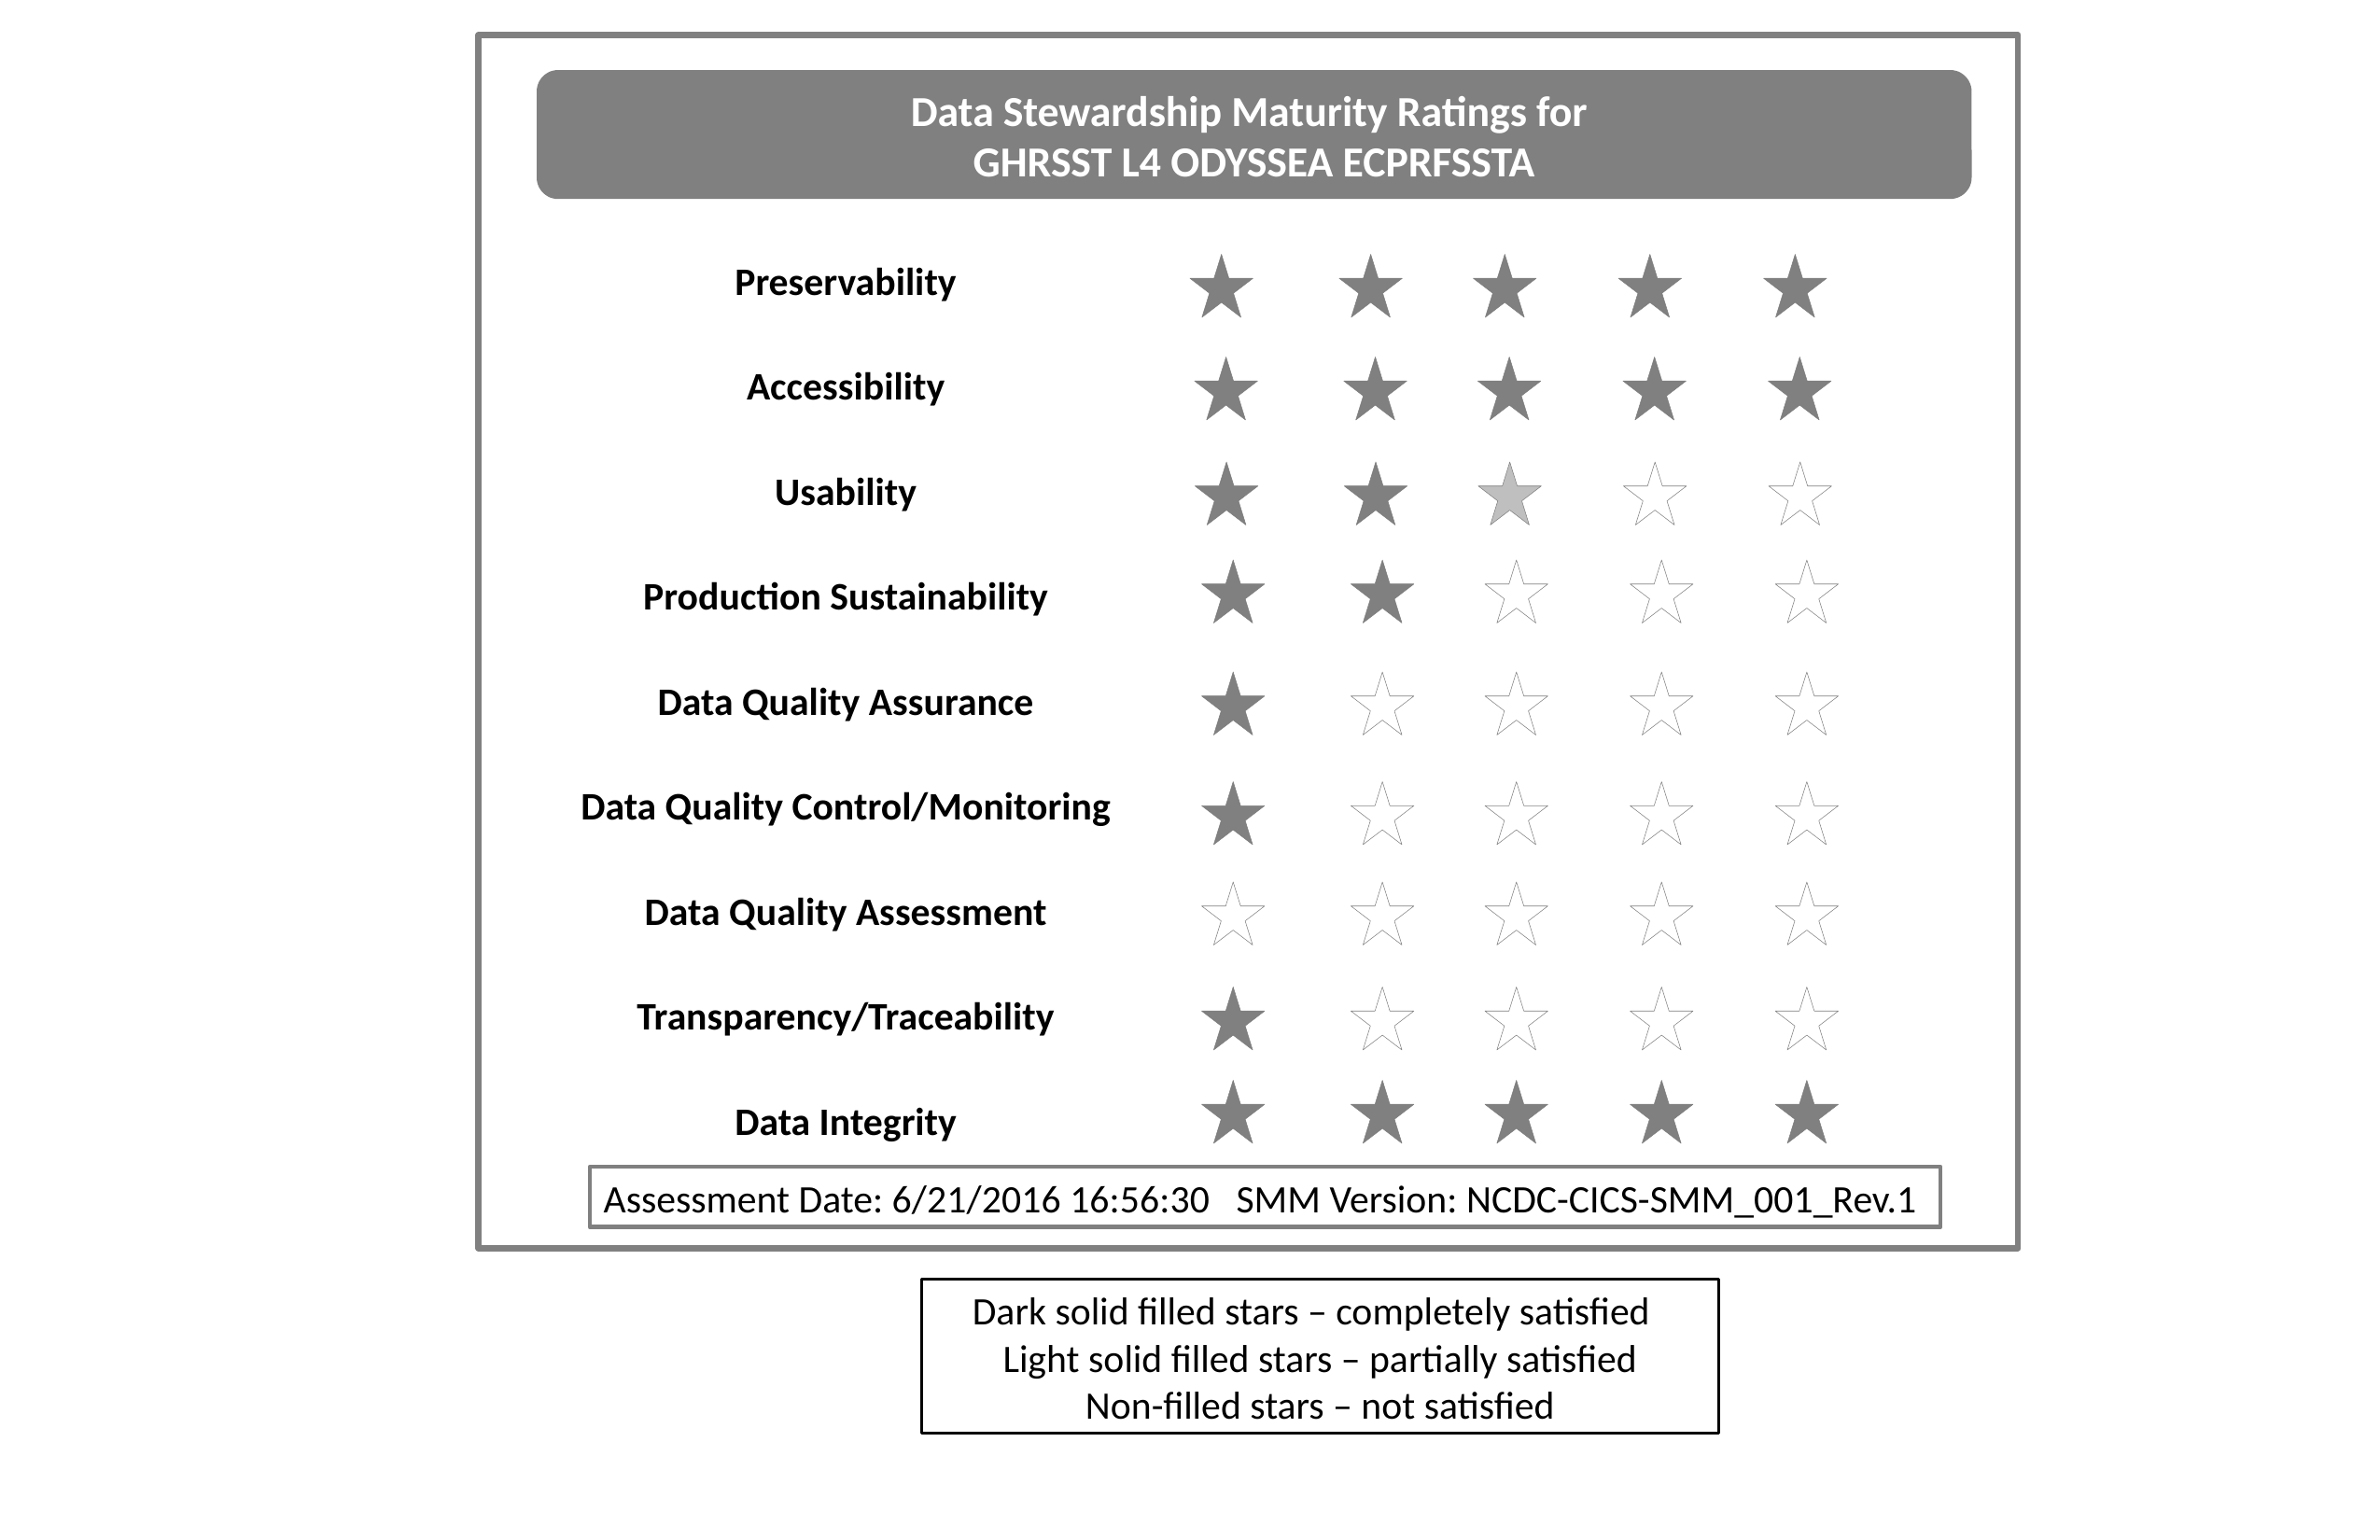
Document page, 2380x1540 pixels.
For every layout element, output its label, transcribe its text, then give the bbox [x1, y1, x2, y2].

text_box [1201, 1080, 1839, 1144]
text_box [1201, 881, 1839, 945]
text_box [1195, 461, 1832, 525]
text_box Dark solid filled stars – completely satisfied Light solid filled stars – partially satisfied Non-filled stars – not satisfied [921, 1279, 1719, 1434]
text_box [1201, 781, 1839, 846]
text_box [1201, 987, 1839, 1051]
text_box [1189, 254, 1827, 318]
text_box Assessment Date: 6/21/2016 16:56:30 SMM Version: NCDC-CICS-SMM_001_Rev.1 [589, 1167, 1940, 1227]
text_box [1201, 671, 1839, 735]
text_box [1194, 357, 1832, 421]
text_box [476, 33, 2020, 1251]
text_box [1201, 559, 1839, 623]
